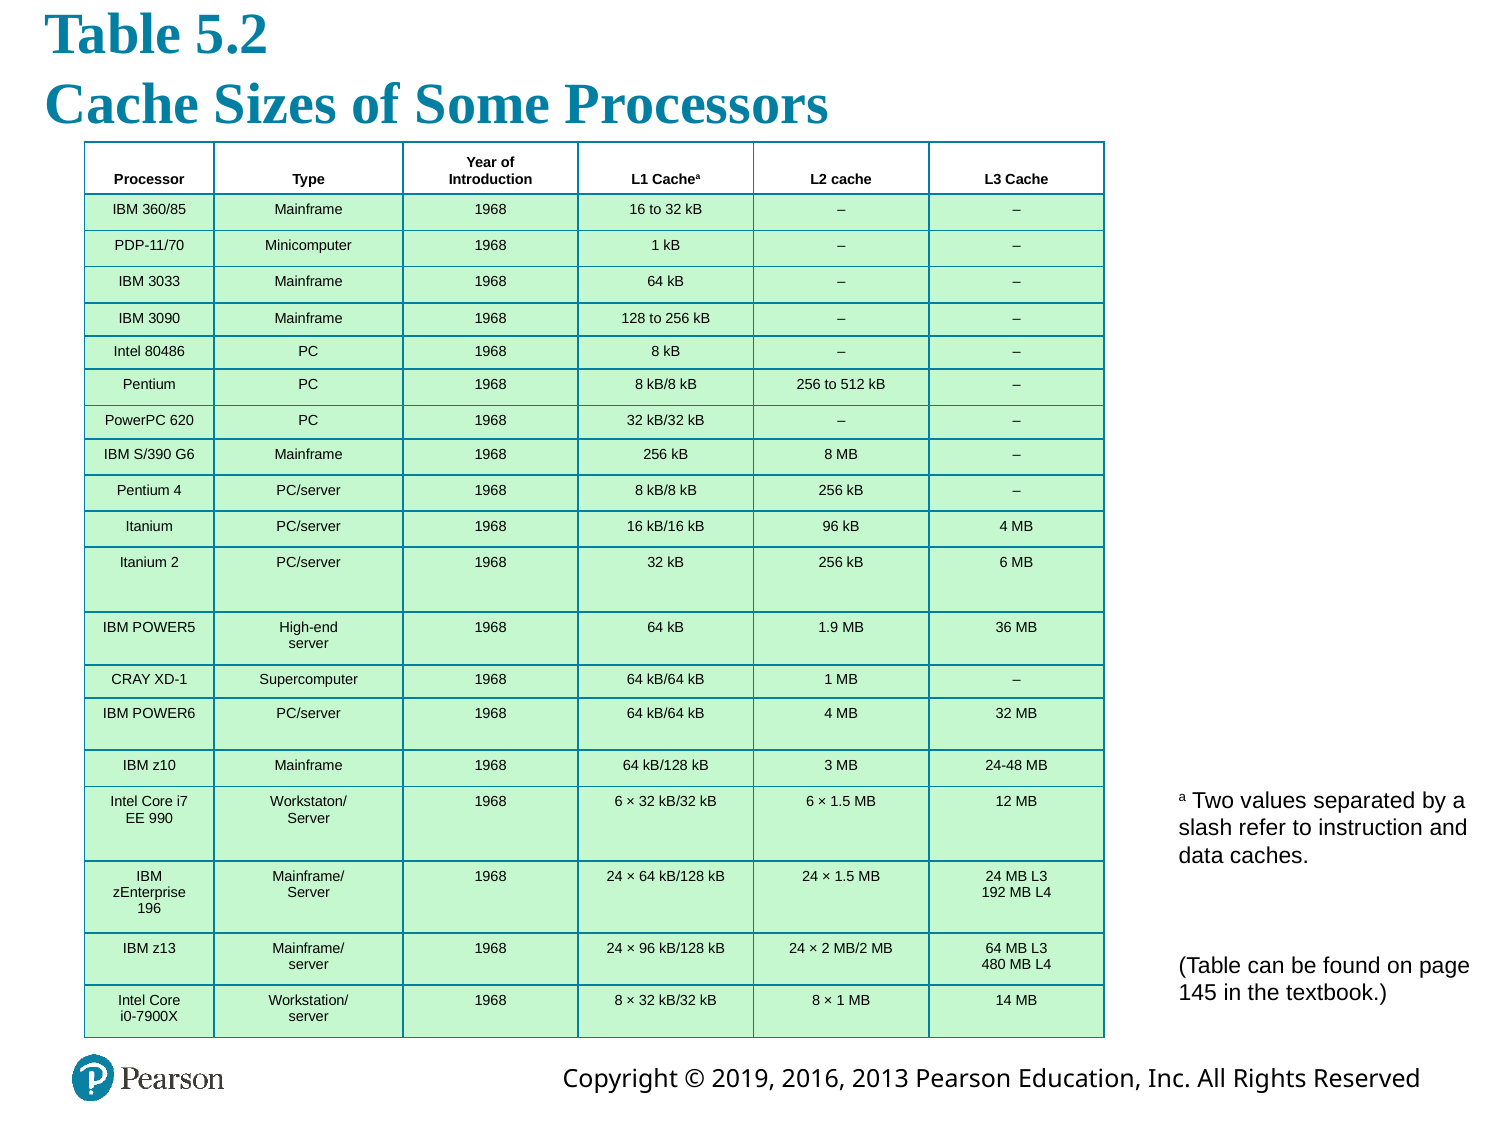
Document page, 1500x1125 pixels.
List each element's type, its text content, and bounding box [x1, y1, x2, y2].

table_cell – [754, 267, 928, 302]
table_cell 1968 [404, 337, 577, 368]
table_header L2 cache [754, 150, 928, 193]
table_cell PC [215, 406, 402, 438]
table_cell 1968 [404, 195, 577, 230]
table_cell – [930, 370, 1103, 405]
table_cell Mainframe/ server [215, 934, 402, 984]
title Table 5.2 Cache Sizes of Some Processors [29, 2, 1380, 150]
table_cell 24 × 64 kB/128 kB [579, 862, 753, 932]
table_header L1 Cachea [579, 150, 753, 193]
table_cell – [930, 337, 1103, 368]
table_cell 1.9 MB [754, 613, 928, 664]
table_cell 1968 [404, 512, 577, 546]
table_cell 3 MB [754, 751, 928, 786]
table_cell 24 × 1.5 MB [754, 862, 928, 932]
table_cell 64 MB L3 480 MB L4 [930, 934, 1103, 984]
table_cell 256 kB [754, 548, 928, 611]
table_cell 128 to 256 kB [579, 304, 753, 335]
table_cell 8 MB [754, 440, 928, 474]
table_cell 1968 [404, 476, 577, 510]
table_cell IBM z10 [85, 751, 213, 786]
table_cell 6 × 1.5 MB [754, 787, 928, 860]
table_cell 24 × 2 MB/2 MB [754, 934, 928, 984]
table_cell – [754, 195, 928, 230]
table_cell PC/server [215, 548, 402, 611]
table_cell – [754, 231, 928, 266]
table_cell 1968 [404, 304, 577, 335]
table_cell 8 kB/8 kB [579, 476, 753, 510]
table_cell 8 × 32 kB/32 kB [579, 986, 753, 1037]
table_cell Workstaton/ Server [215, 787, 402, 860]
table_cell 256 kB [754, 476, 928, 510]
table_cell – [930, 267, 1103, 302]
table_cell Supercomputer [215, 666, 402, 697]
table_header Processor [85, 150, 213, 193]
table_cell PowerPC 620 [85, 406, 213, 438]
table_cell IBM S/390 G6 [85, 440, 213, 474]
table_cell – [930, 666, 1103, 697]
text_box a Two values separated by a slash refer to instruction and data caches. (Table can be found on page 145 in the textbook.) [1164, 778, 1489, 1013]
table_cell 1 kB [579, 231, 753, 266]
table_cell 8 × 1 MB [754, 986, 928, 1037]
table_cell – [930, 440, 1103, 474]
table_cell – [754, 337, 928, 368]
table_cell 6 × 32 kB/32 kB [579, 787, 753, 860]
table_cell Pentium [85, 370, 213, 405]
table_cell IBM 3090 [85, 304, 213, 335]
table_cell 1968 [404, 613, 577, 664]
table_cell 32 MB [930, 699, 1103, 749]
table_cell IBM 360/85 [85, 195, 213, 230]
table_cell – [930, 304, 1103, 335]
table_cell 1968 [404, 666, 577, 697]
table_cell PC [215, 337, 402, 368]
table_cell 24-48 MB [930, 751, 1103, 786]
table_cell 32 kB/32 kB [579, 406, 753, 438]
table_cell 8 kB [579, 337, 753, 368]
table_header Type [215, 150, 402, 193]
table_cell 16 kB/16 kB [579, 512, 753, 546]
table_cell – [930, 476, 1103, 510]
table_cell IBM z13 [85, 934, 213, 984]
table_cell Intel Core i7 EE 990 [85, 787, 213, 860]
table_cell 1968 [404, 699, 577, 749]
table_cell 96 kB [754, 512, 928, 546]
table_cell PC/server [215, 699, 402, 749]
table_cell 1968 [404, 406, 577, 438]
table_cell PC/server [215, 512, 402, 546]
table_cell – [930, 195, 1103, 230]
table_header Year of Introduction [404, 150, 577, 193]
table_cell Mainframe/ Server [215, 862, 402, 932]
table_cell Intel 80486 [85, 337, 213, 368]
table_cell 36 MB [930, 613, 1103, 664]
table_cell 64 kB [579, 613, 753, 664]
table_cell 24 MB L3 192 MB L4 [930, 862, 1103, 932]
table_cell 12 MB [930, 787, 1103, 860]
table_cell 256 kB [579, 440, 753, 474]
table_cell – [754, 304, 928, 335]
table_header L3 Cache [930, 150, 1103, 193]
table_cell 256 to 512 kB [754, 370, 928, 405]
table_cell Mainframe [215, 440, 402, 474]
table_cell 64 kB [579, 267, 753, 302]
table_cell 1968 [404, 751, 577, 786]
table_cell 4 MB [754, 699, 928, 749]
table_cell 8 kB/8 kB [579, 370, 753, 405]
table_cell 64 kB/64 kB [579, 666, 753, 697]
table_cell Itanium [85, 512, 213, 546]
table_cell 1968 [404, 440, 577, 474]
table_cell IBM zEnterprise 196 [85, 862, 213, 932]
table_cell Mainframe [215, 267, 402, 302]
table_cell PC/server [215, 476, 402, 510]
table_cell 24 × 96 kB/128 kB [579, 934, 753, 984]
picture [72, 1088, 82, 1101]
table_cell 1968 [404, 370, 577, 405]
table_cell CRAY XD-1 [85, 666, 213, 697]
picture [72, 1054, 88, 1070]
table_cell 1968 [404, 231, 577, 266]
table_cell IBM POWER6 [85, 699, 213, 749]
table_cell Itanium 2 [85, 548, 213, 611]
table_cell 1968 [404, 986, 577, 1037]
table_cell 6 MB [930, 548, 1103, 611]
table_cell 4 MB [930, 512, 1103, 546]
table_cell 1968 [404, 862, 577, 932]
table_cell 16 to 32 kB [579, 195, 753, 230]
table_cell Minicomputer [215, 231, 402, 266]
table_cell Intel Core i0-7900X [85, 986, 213, 1037]
table_cell 32 kB [579, 548, 753, 611]
table_cell Pentium 4 [85, 476, 213, 510]
table_cell – [754, 406, 928, 438]
picture [99, 1054, 224, 1101]
table_cell Mainframe [215, 751, 402, 786]
table_cell 14 MB [930, 986, 1103, 1037]
table_cell IBM 3033 [85, 267, 213, 302]
table_cell – [930, 231, 1103, 266]
table_cell 64 kB/64 kB [579, 699, 753, 749]
picture [81, 1063, 106, 1088]
table_cell – [930, 406, 1103, 438]
table_cell 1968 [404, 267, 577, 302]
table_cell 64 kB/128 kB [579, 751, 753, 786]
table_cell High-end server [215, 613, 402, 664]
table_cell 1968 [404, 787, 577, 860]
table_cell 1968 [404, 548, 577, 611]
table_cell Mainframe [215, 195, 402, 230]
table_cell 1968 [404, 934, 577, 984]
table_cell PC [215, 370, 402, 405]
table_cell PDP-11/70 [85, 231, 213, 266]
table_cell IBM POWER5 [85, 613, 213, 664]
table_cell Workstation/ server [215, 986, 402, 1037]
table_cell Mainframe [215, 304, 402, 335]
table_cell 1 MB [754, 666, 928, 697]
